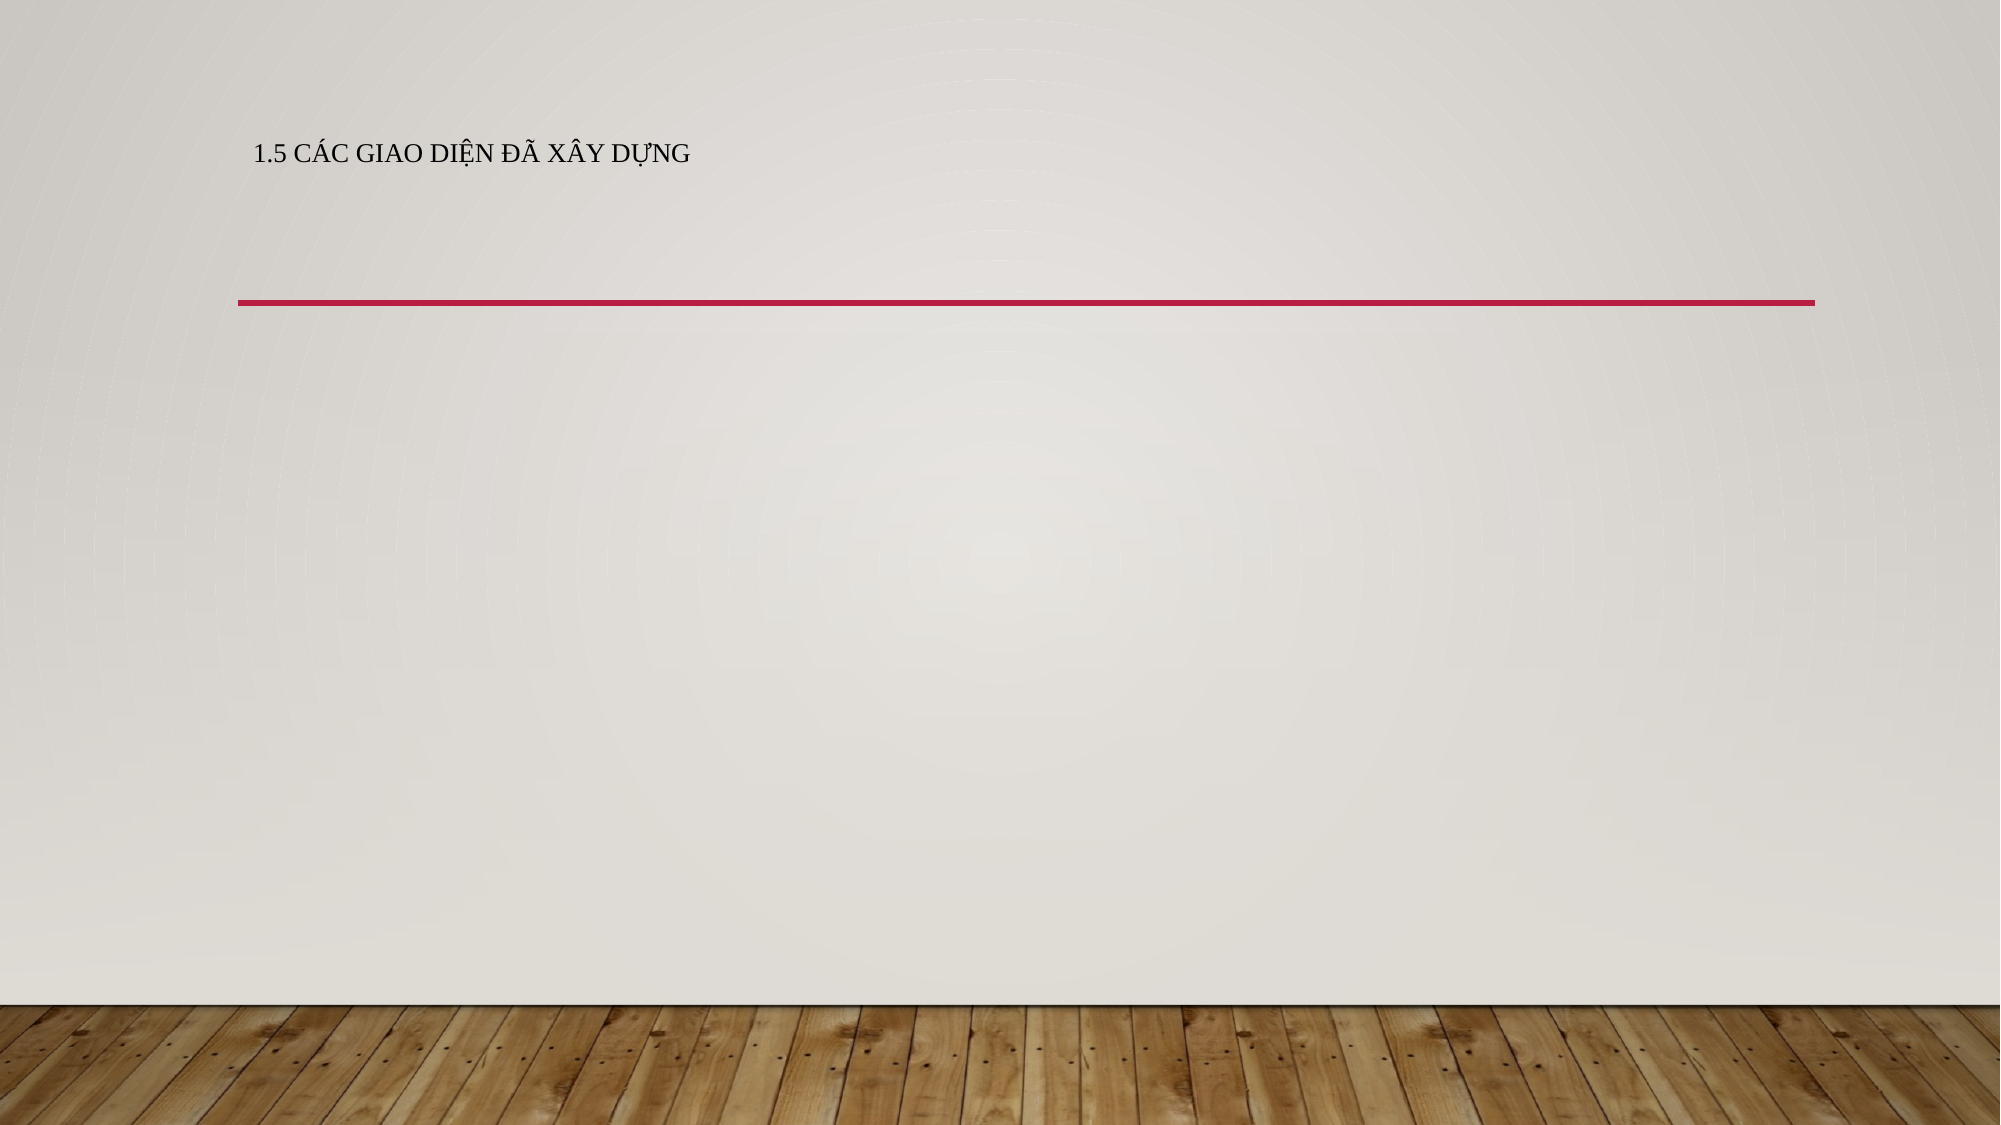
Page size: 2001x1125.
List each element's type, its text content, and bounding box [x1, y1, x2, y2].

picture [0, 1005, 2000, 1125]
title 1.5 các giao diện đã xây dựng [238, 131, 1814, 305]
